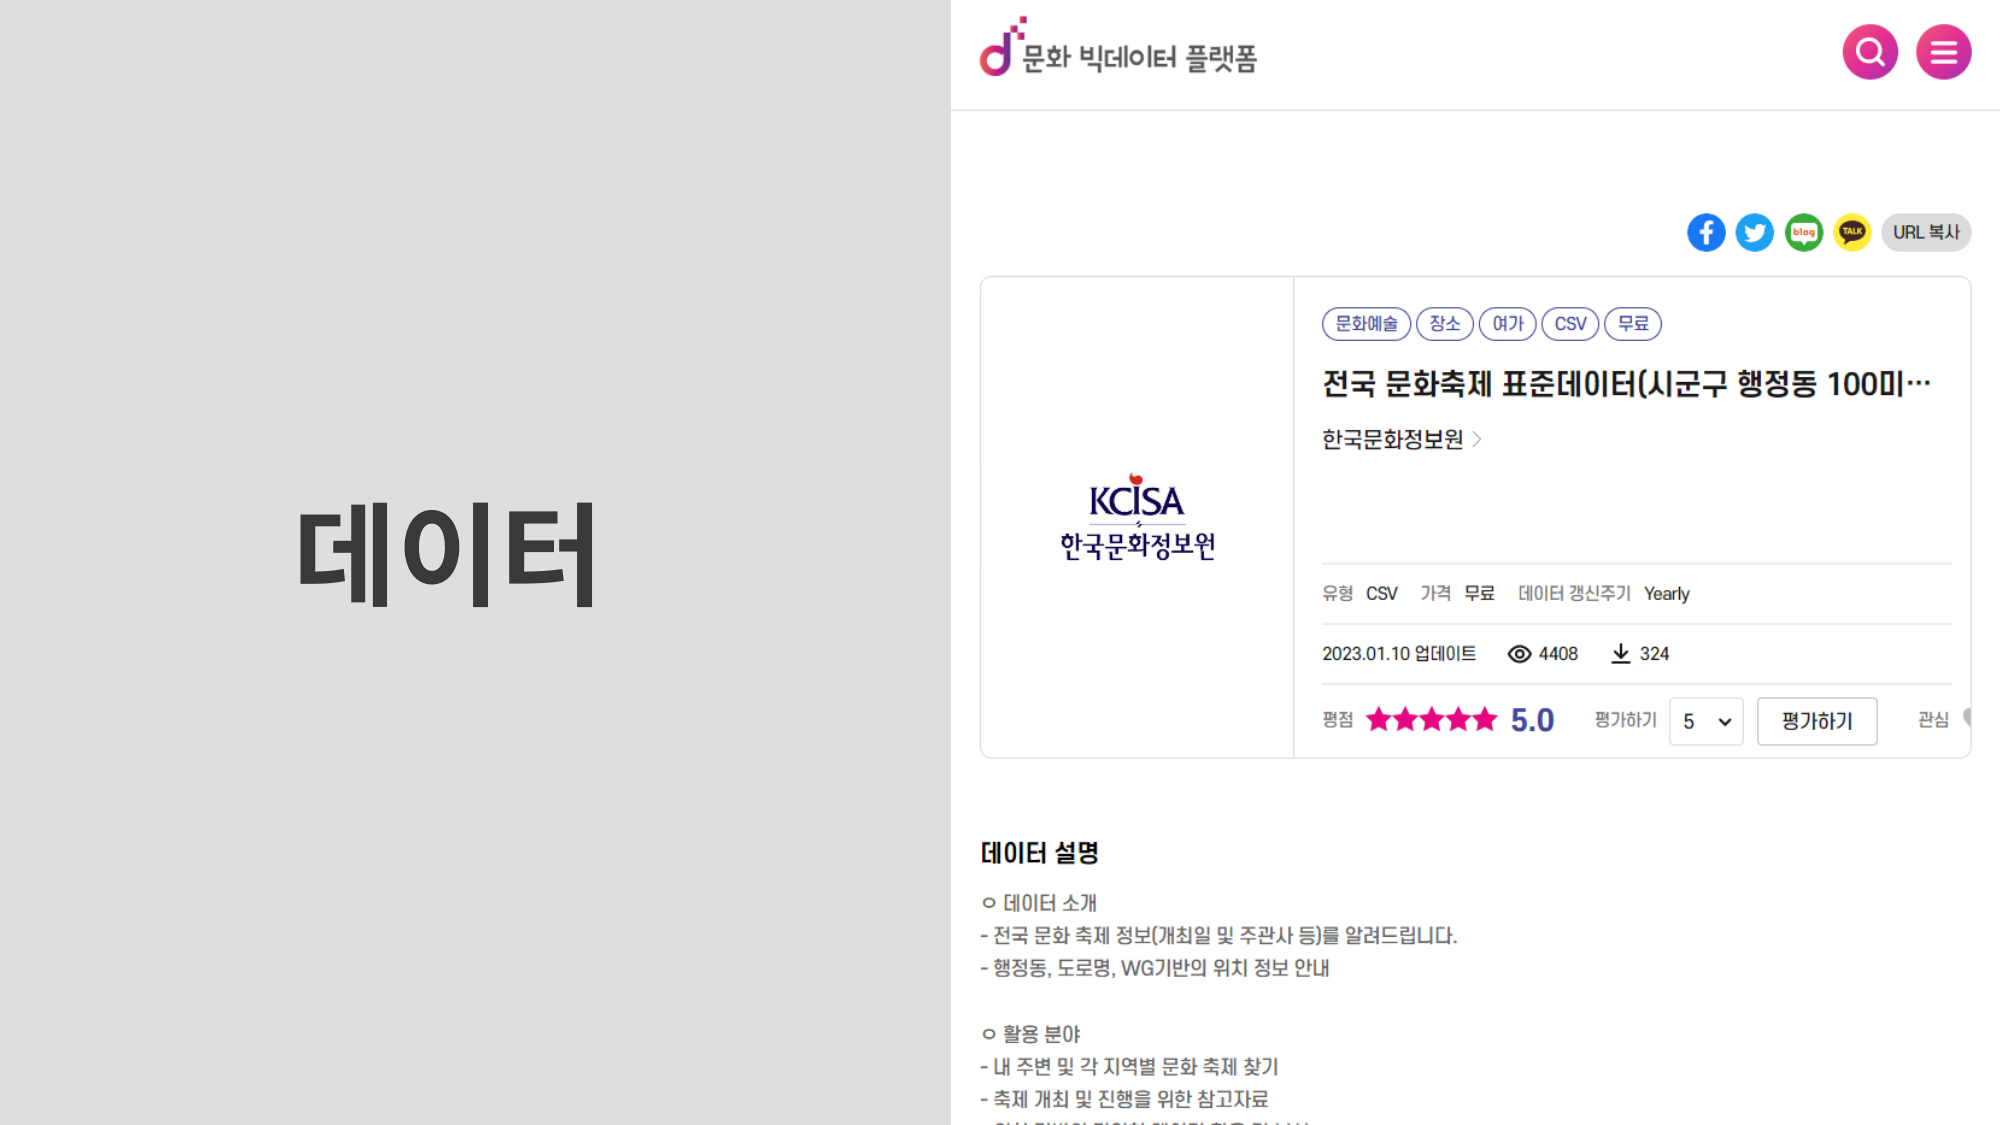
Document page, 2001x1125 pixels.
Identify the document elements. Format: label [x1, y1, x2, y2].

text_box [205, 476, 650, 740]
picture [951, 0, 2000, 1125]
